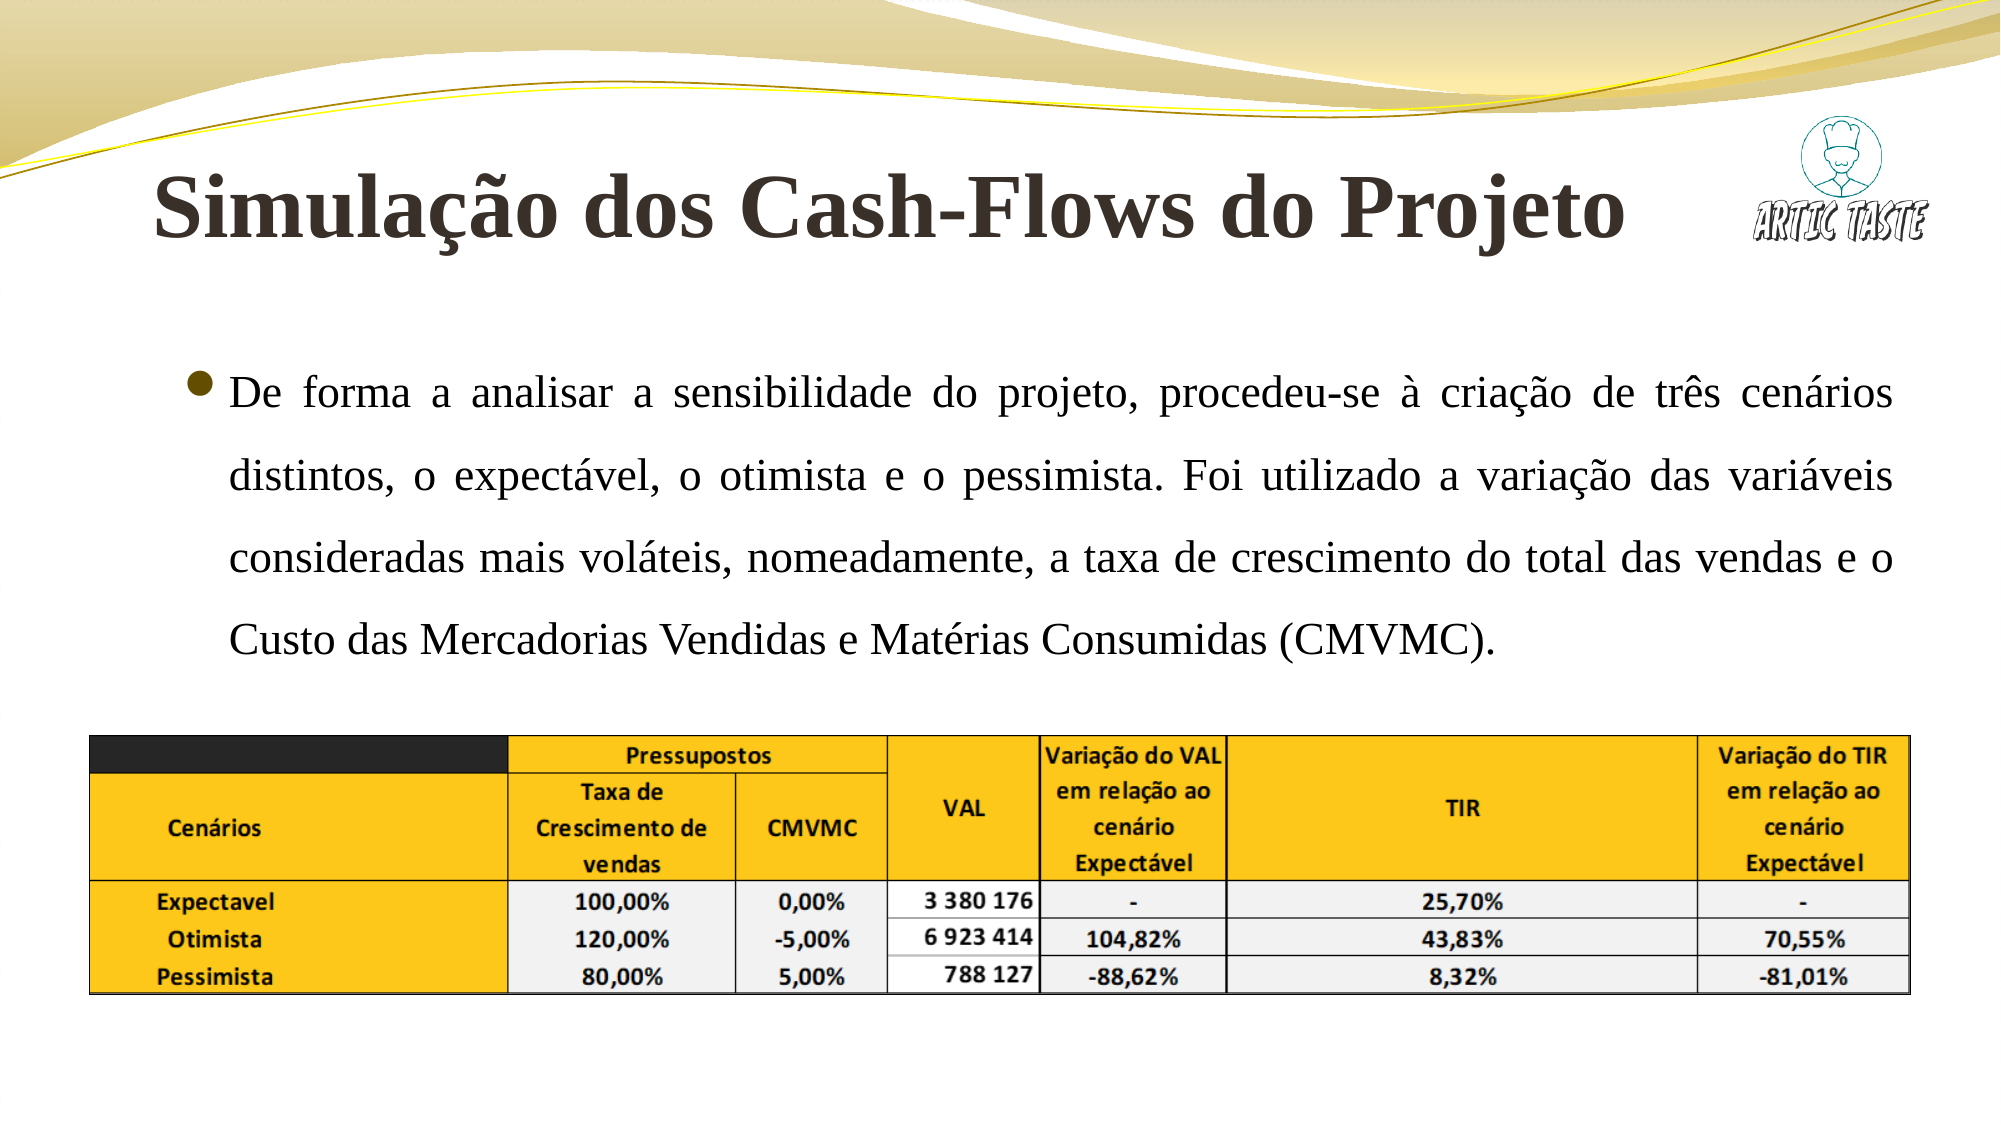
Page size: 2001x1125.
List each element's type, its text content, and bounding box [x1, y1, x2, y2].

picture [89, 735, 1911, 995]
list De forma a analisar a sensibilidade do projeto, procedeu-se à criação de três cenários distintos, o expectável, o otimista e o pessimista. Foi utilizado a variação das variáveis consideradas mais voláteis, nomeadamente, a taxa de crescimento do total das vendas e o Custo das Mercadorias Vendidas e Matérias Consumidas (CMVMC). [169, 327, 1911, 681]
text_box Simulação dos Cash-Flows do Projeto [152, 109, 1790, 256]
picture [1740, 109, 1938, 249]
